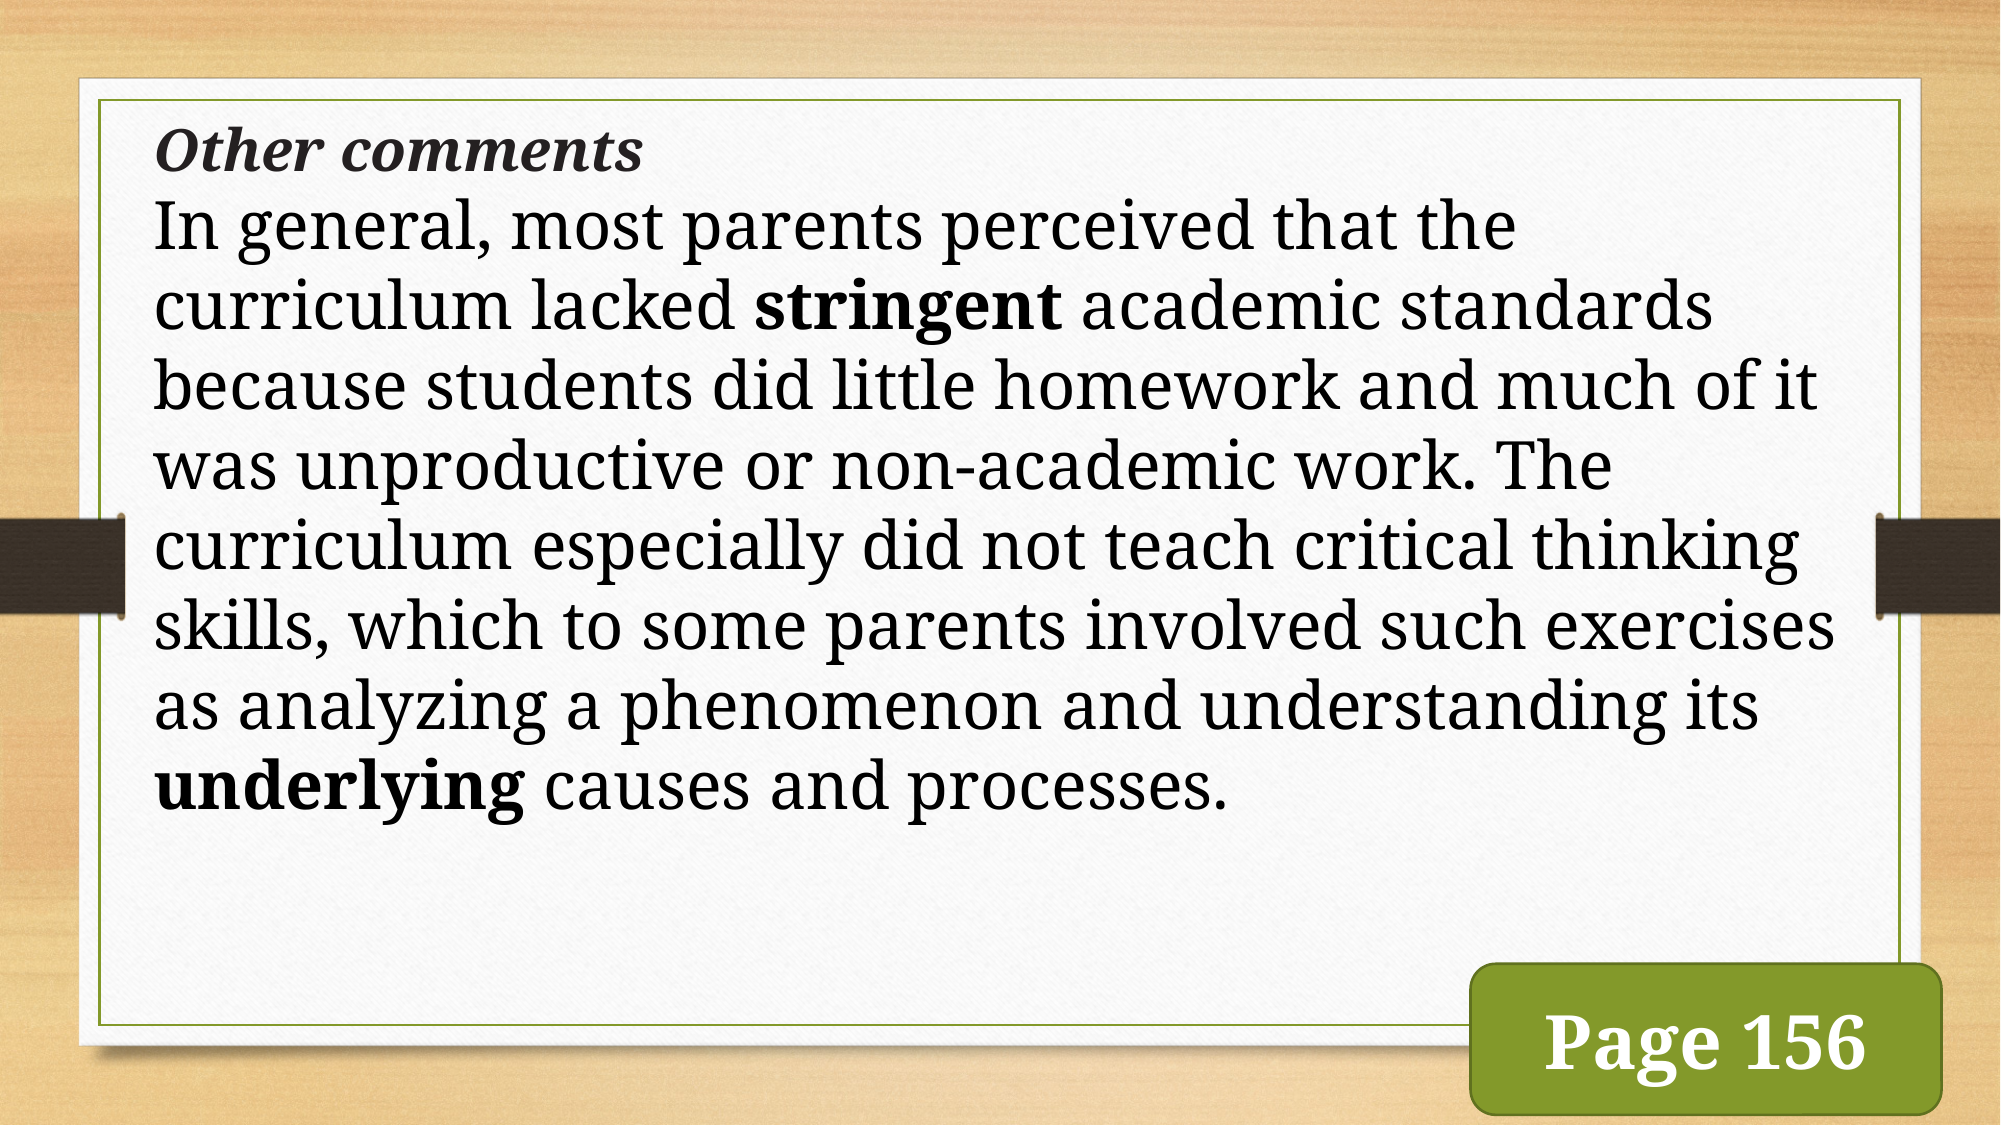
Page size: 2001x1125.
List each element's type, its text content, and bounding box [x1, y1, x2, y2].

picture [0, 0, 2001, 1125]
text_box Other comments In general, most parents perceived that the curriculum lacked stringent academic standards because students did little homework and much of it was unproductive or non-academic work. The curriculum especially did not teach critical thinking skills, which to some parents involved such exercises as analyzing a phenomenon and understanding its underlying causes and processes. [138, 105, 1871, 830]
text_box Page 156 [1469, 962, 1943, 1117]
